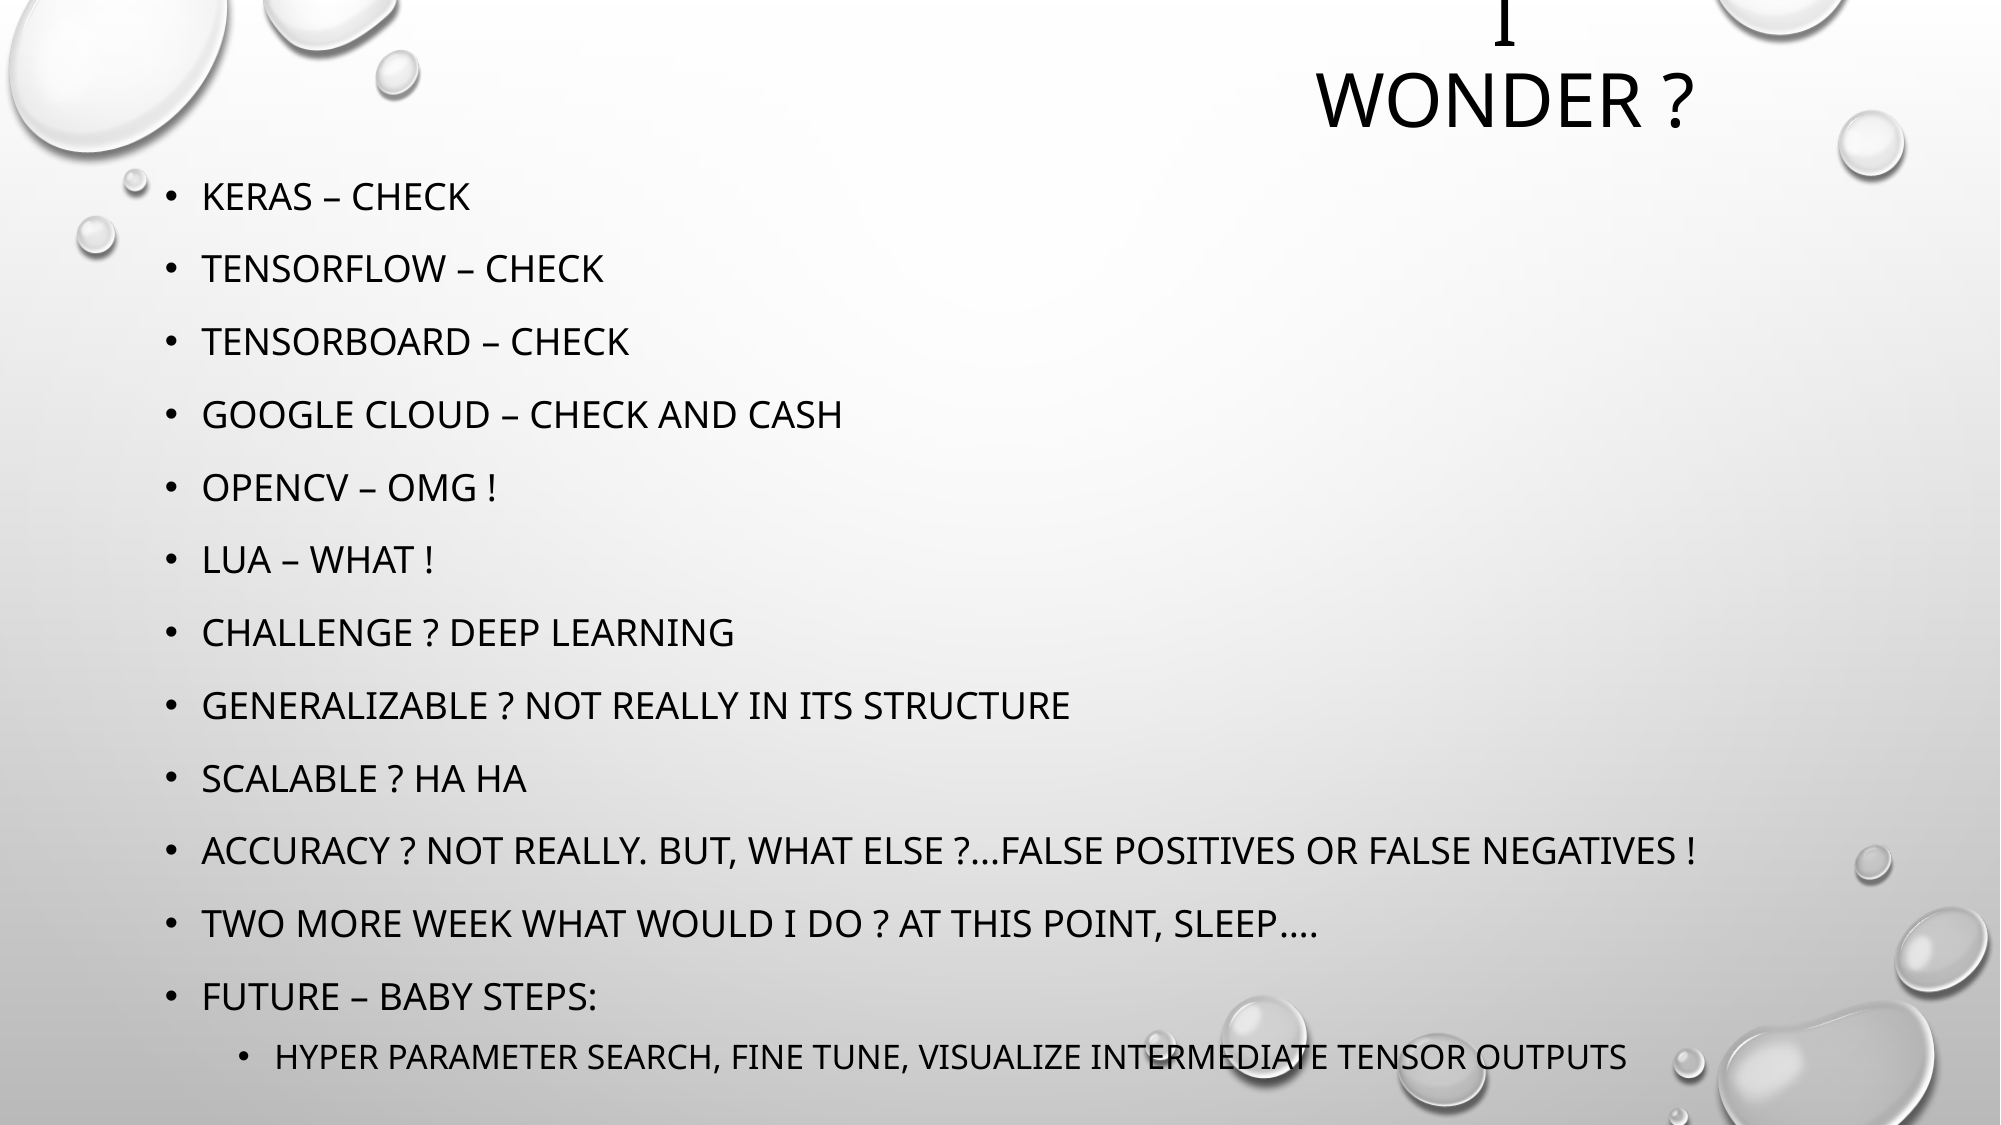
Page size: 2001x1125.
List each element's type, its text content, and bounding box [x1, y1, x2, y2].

list Keras – Check TENSORFLOW – check Tensorboard – check Google cloud – CHECk and CASH OPENCV – OMG ! Lua – WHAT ! CHALLENGE ? DEEP LEARNING GENERALIZABLE ? NOT REALLY IN ITS STRUCTURE SCALABLE ? HA HA ACCURACY ? NOT REALLY. BUT, WHAT ELSE ?...False positives or false negatives ! TWO MORE WEEK WHAT WOULD I DO ? AT THIS POINT, SLEEP…. FUTURE – BABY STEPS: HYPER PARAMETER SEARCH, FINE TUNE, visualize intermediate tensor outputs [149, 156, 1950, 1091]
title I WONDER ? [1289, 0, 1721, 126]
picture [0, 0, 2000, 1125]
